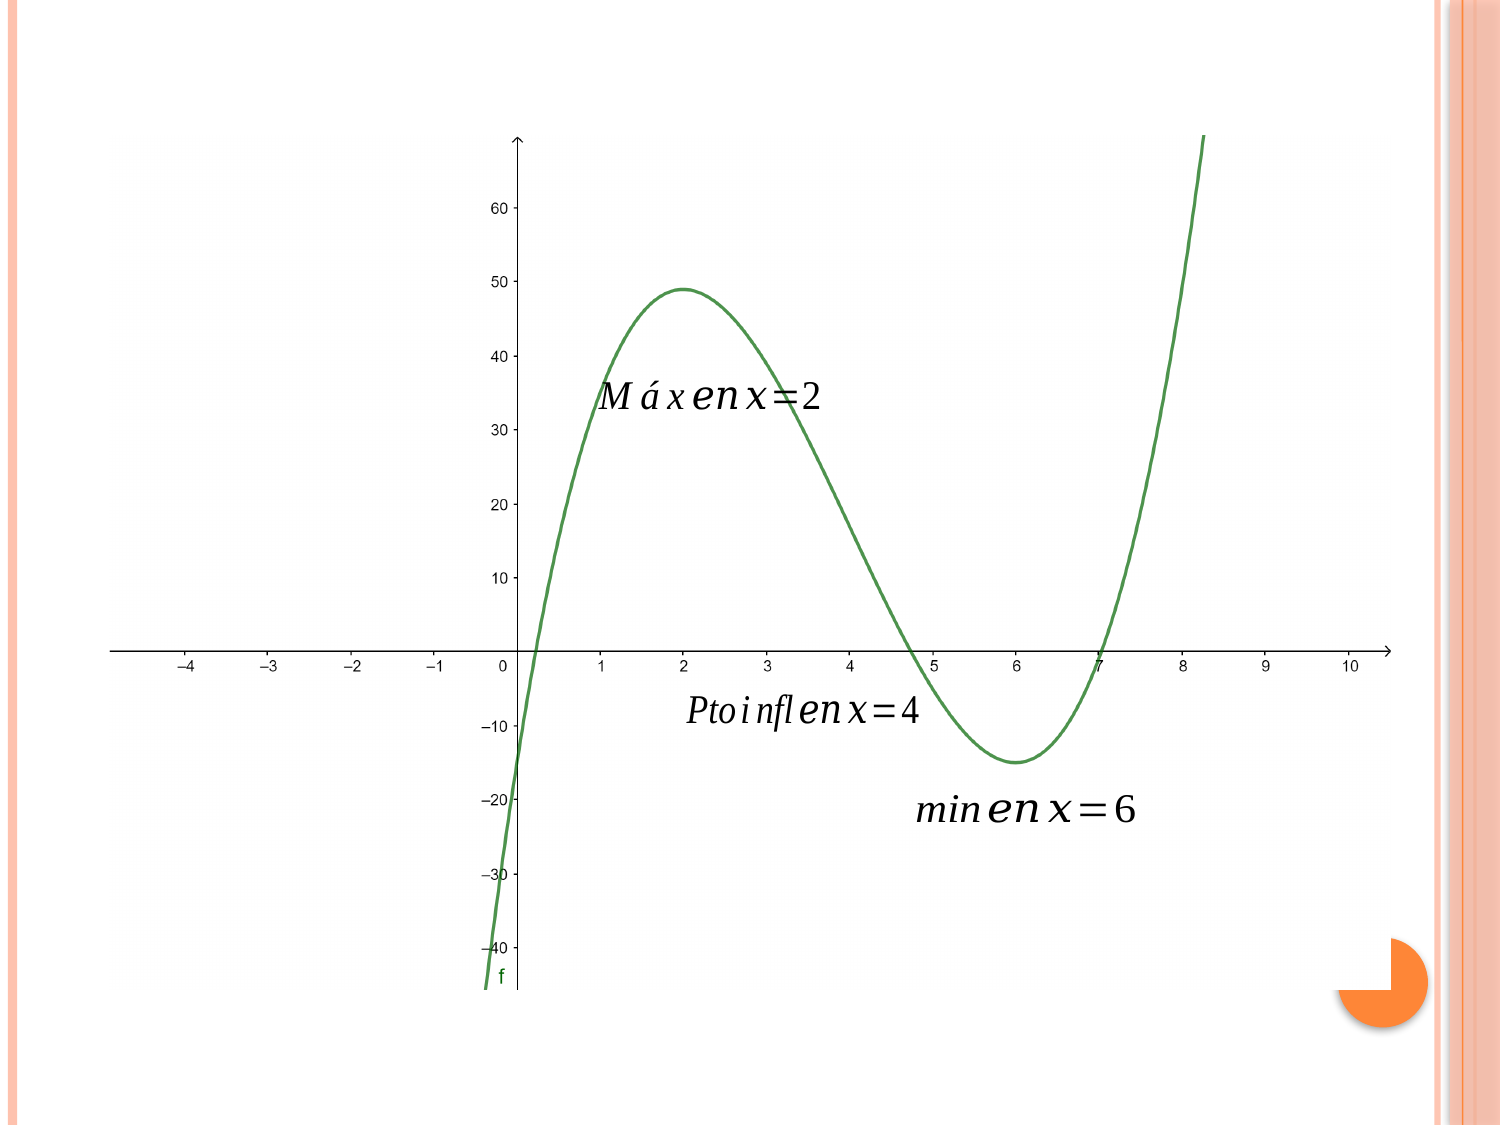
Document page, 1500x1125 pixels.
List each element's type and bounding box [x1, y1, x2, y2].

picture [108, 134, 1392, 991]
